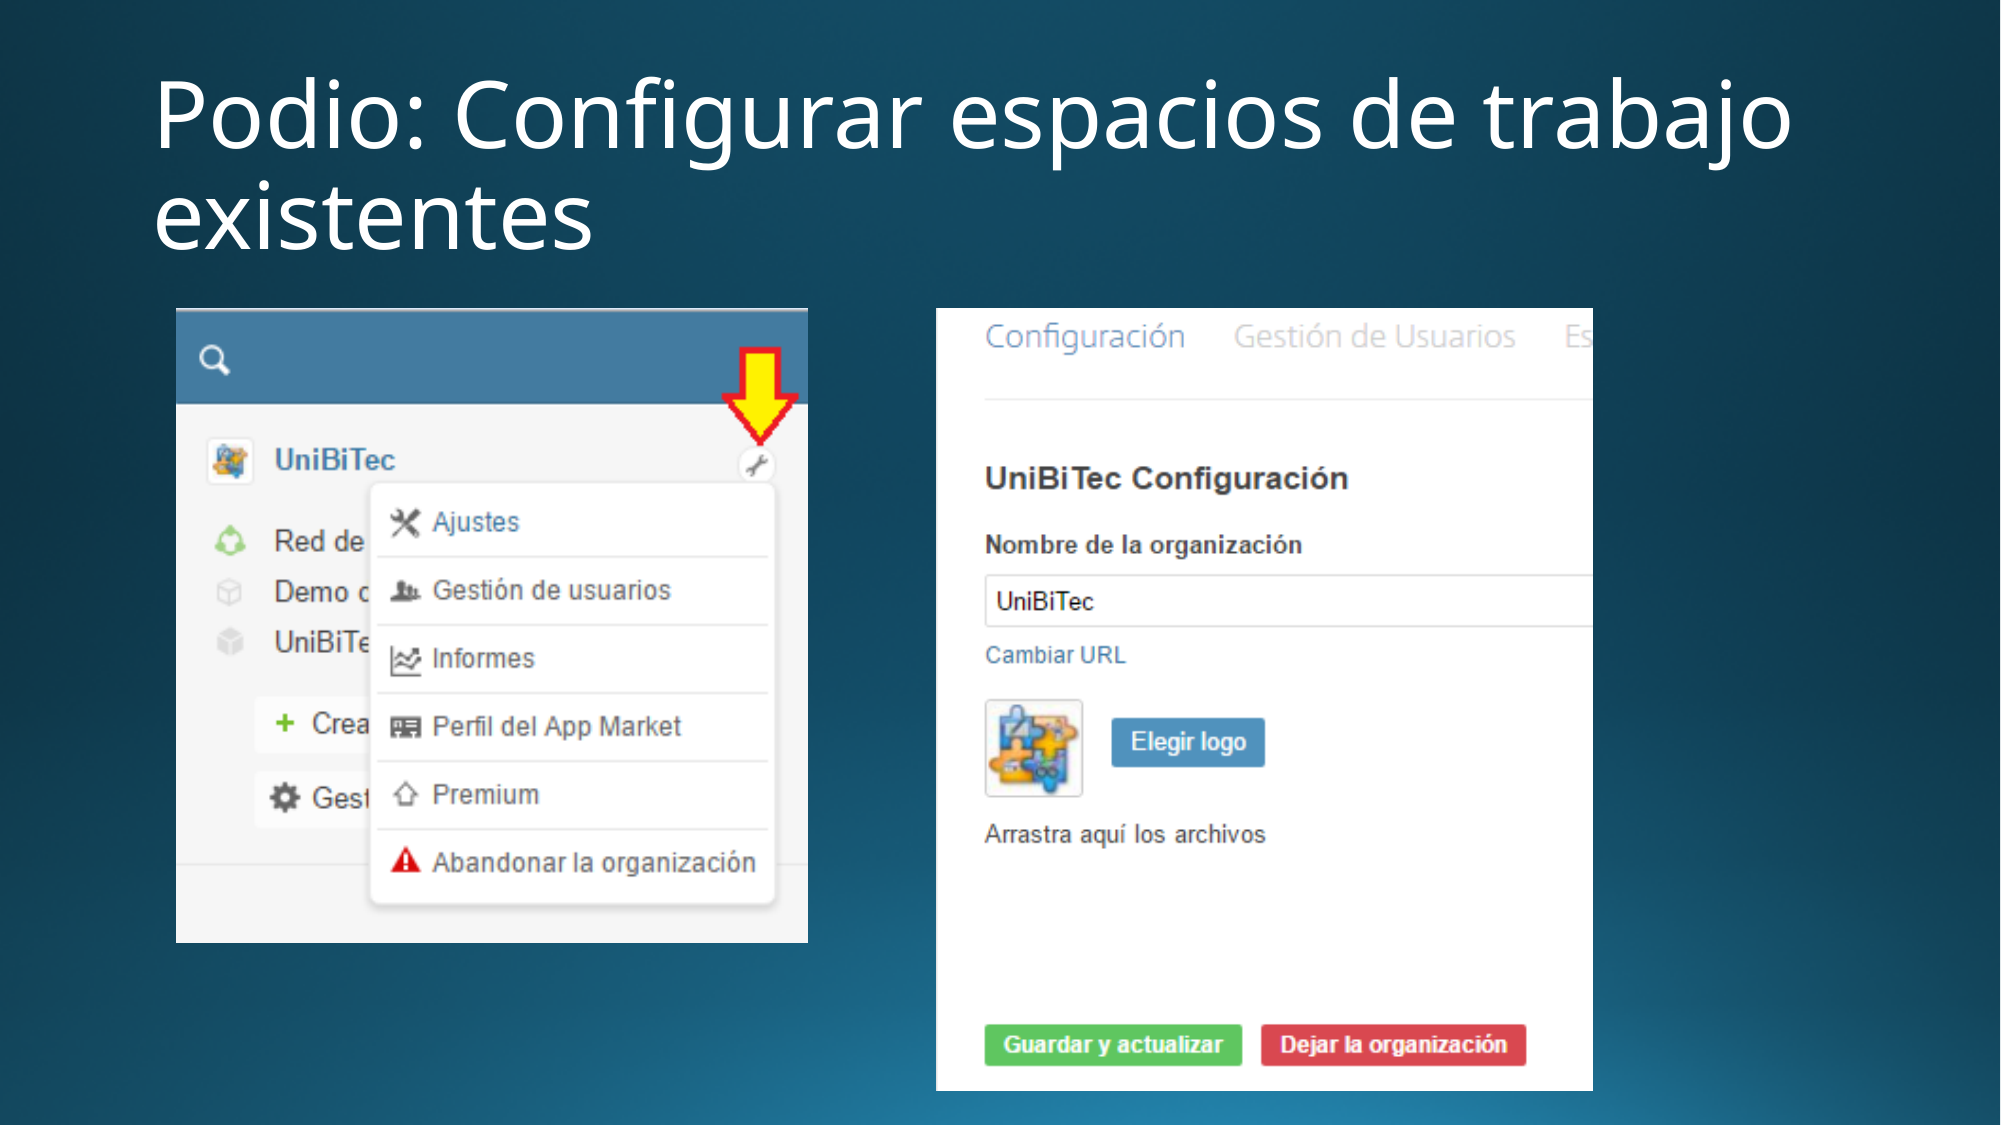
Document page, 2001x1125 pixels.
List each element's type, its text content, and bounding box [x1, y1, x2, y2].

title Podio: Configurar espacios de trabajo existentes [137, 59, 1863, 278]
picture [0, 0, 2001, 1125]
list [175, 308, 808, 943]
